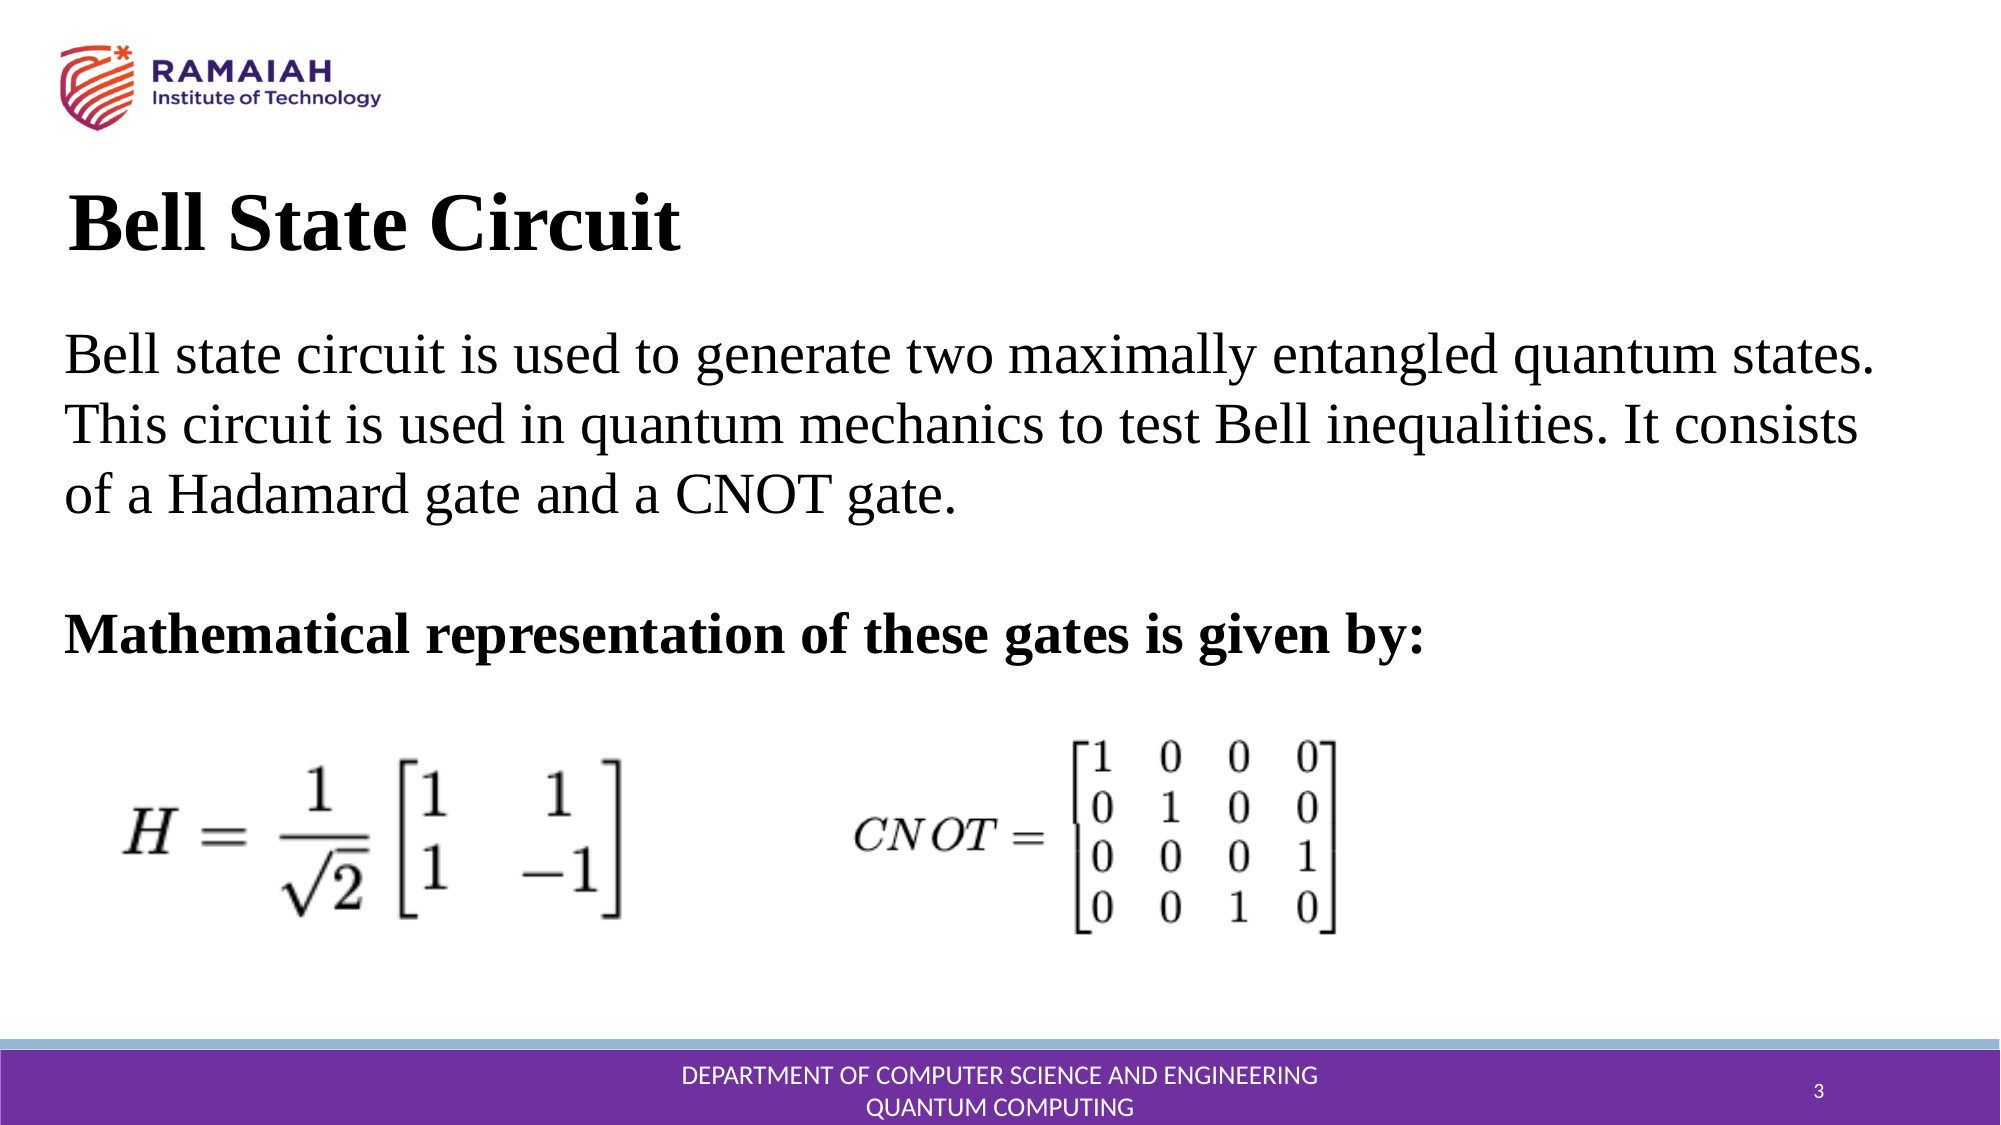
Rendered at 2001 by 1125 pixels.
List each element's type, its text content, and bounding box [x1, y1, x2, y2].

text_box Bell state circuit is used to generate two maximally entangled quantum states. This circuit is used in quantum mechanics to test Bell inequalities. It consists of a Hadamard gate and a CNOT gate. Mathematical representation of these gates is given by: [49, 307, 1935, 743]
slide_number 3 [1624, 1059, 1840, 1120]
picture [49, 731, 667, 973]
picture [22, 0, 423, 161]
picture [813, 707, 1364, 966]
footer DEPARTMENT OF COMPUTER SCIENCE AND ENGINEERING QUANTUM COMPUTING [604, 1059, 1396, 1120]
text_box Bell State Circuit [53, 159, 698, 275]
